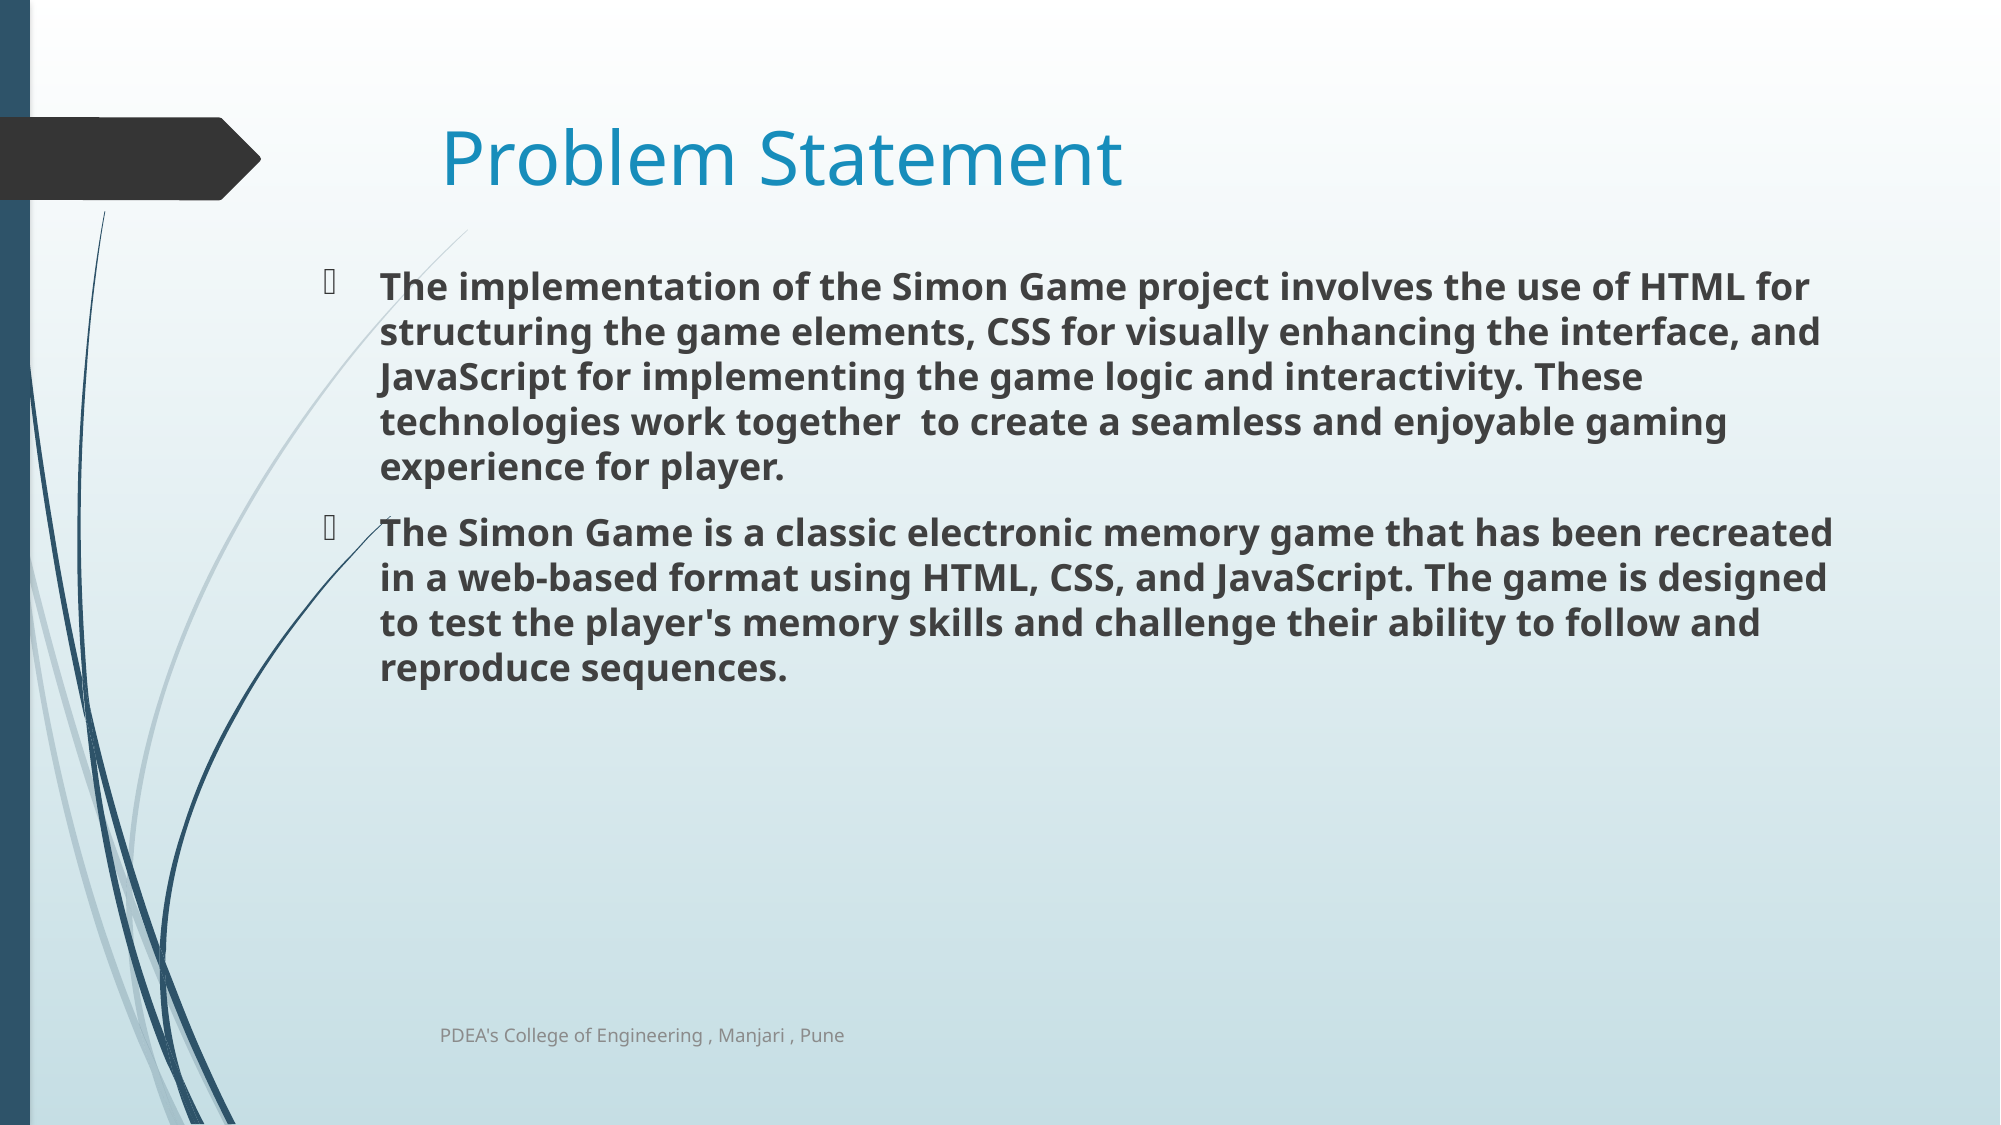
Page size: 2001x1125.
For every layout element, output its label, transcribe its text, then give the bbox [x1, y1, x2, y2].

footer PDEA's College of Engineering , Manjari , Pune [424, 1006, 1675, 1067]
list The implementation of the Simon Game project involves the use of HTML for structuring the game elements, CSS for visually enhancing the interface, and JavaScript for implementing the game logic and interactivity. These technologies work together to create a seamless and enjoyable gaming experience for player. The Simon Game is a classic electronic memory game that has been recreated in a web-based format using HTML, CSS, and JavaScript. The game is designed to test the player's memory skills and challenge their ability to follow and reproduce sequences. [308, 255, 1888, 970]
title Problem Statement [425, 102, 1888, 255]
